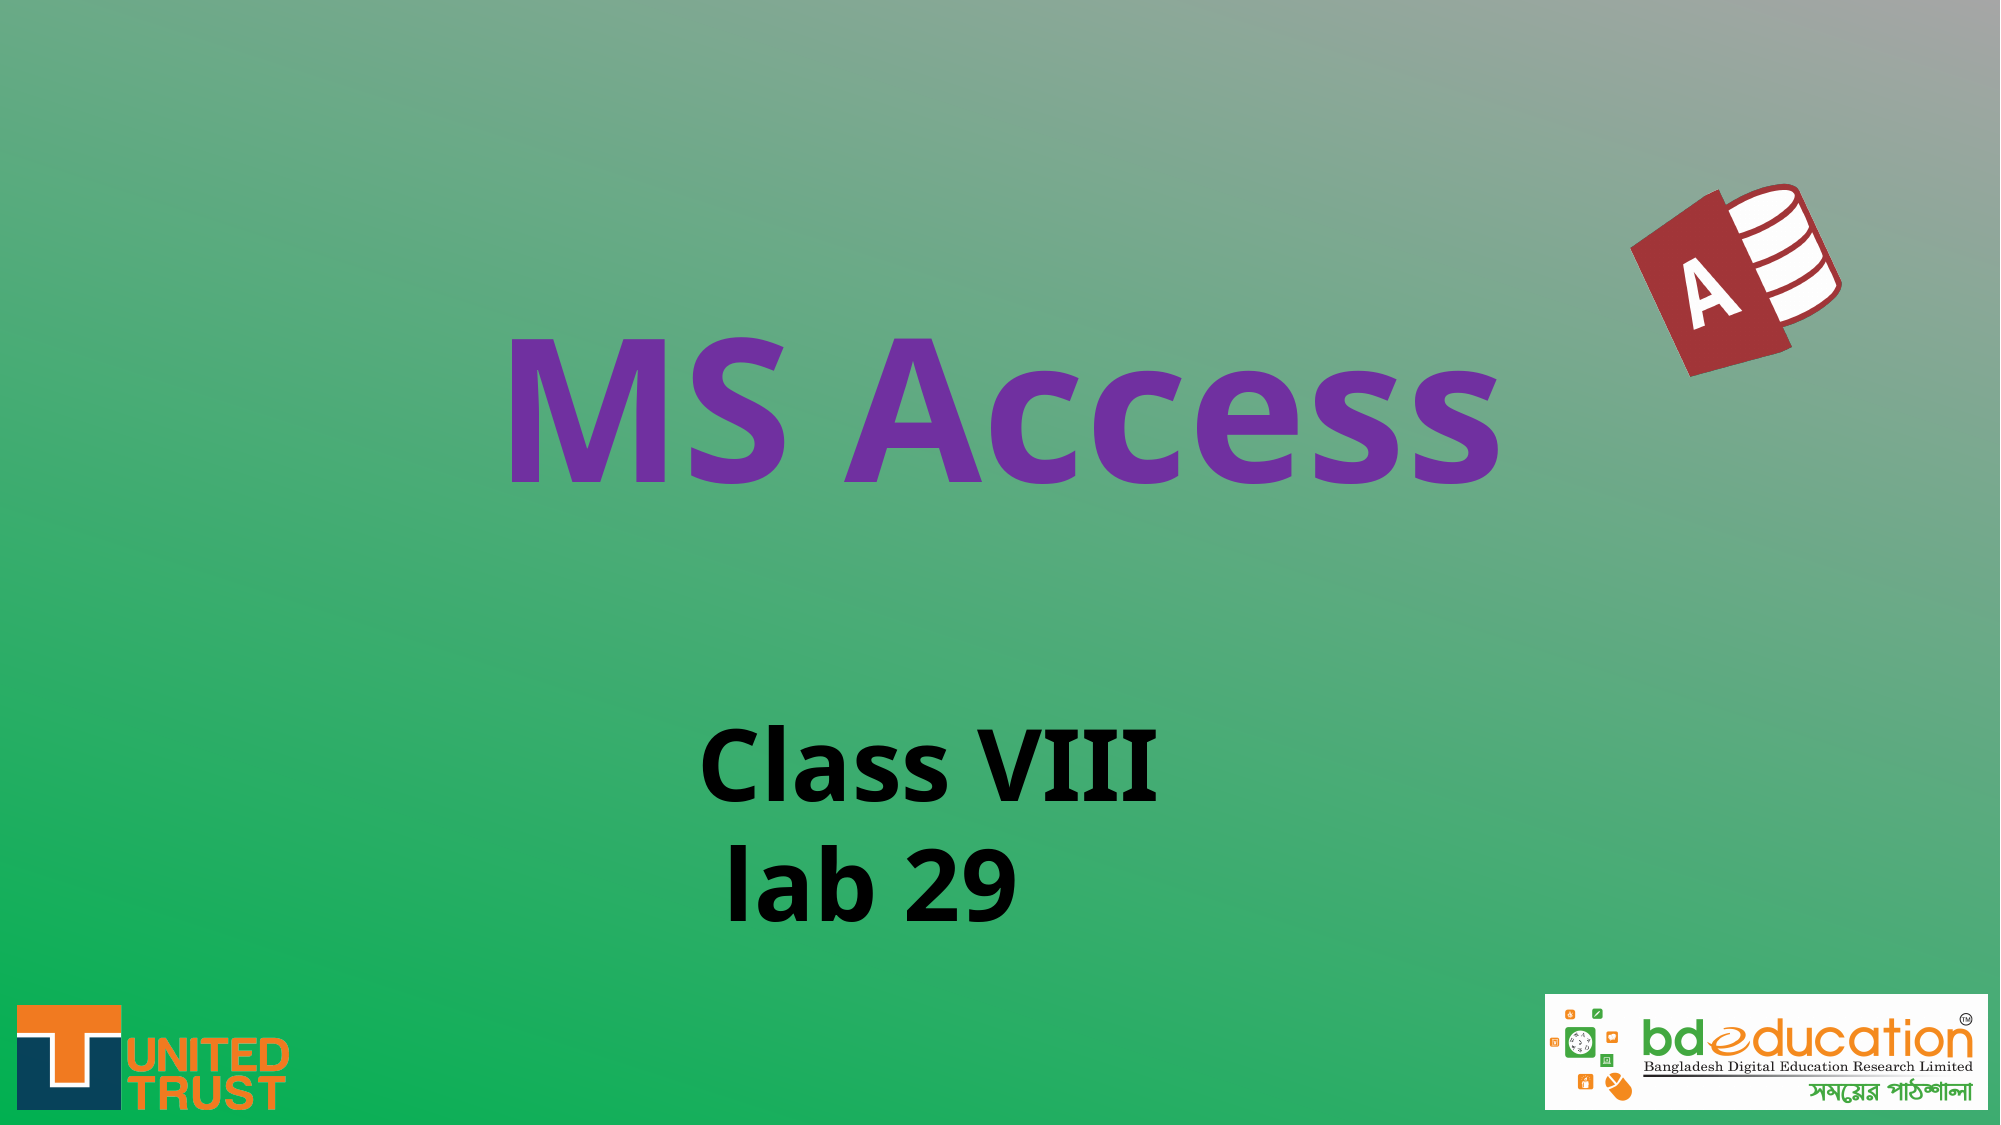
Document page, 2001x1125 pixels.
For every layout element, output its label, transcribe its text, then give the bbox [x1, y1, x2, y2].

picture [17, 1005, 289, 1110]
text_box MS Access [108, 274, 1892, 530]
text_box Class VIII lab 29 [682, 693, 1175, 949]
picture [1624, 159, 1857, 391]
picture [1545, 994, 1988, 1110]
